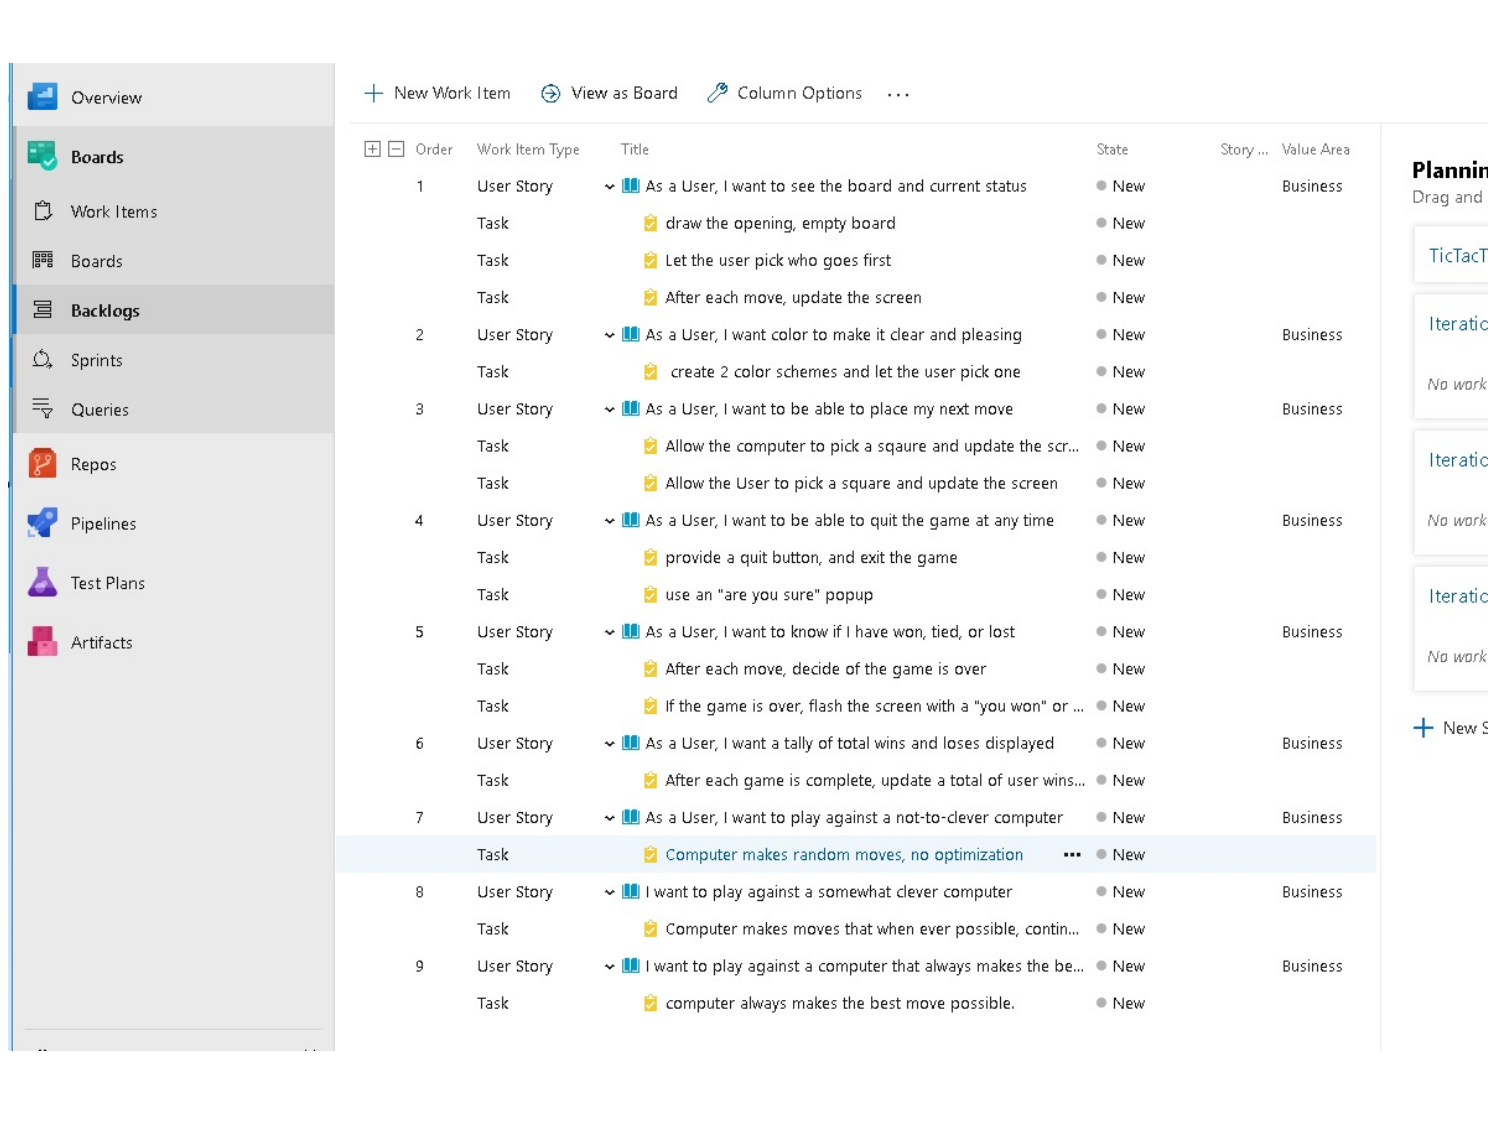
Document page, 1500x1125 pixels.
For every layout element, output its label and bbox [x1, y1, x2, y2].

picture [8, 63, 1488, 1051]
